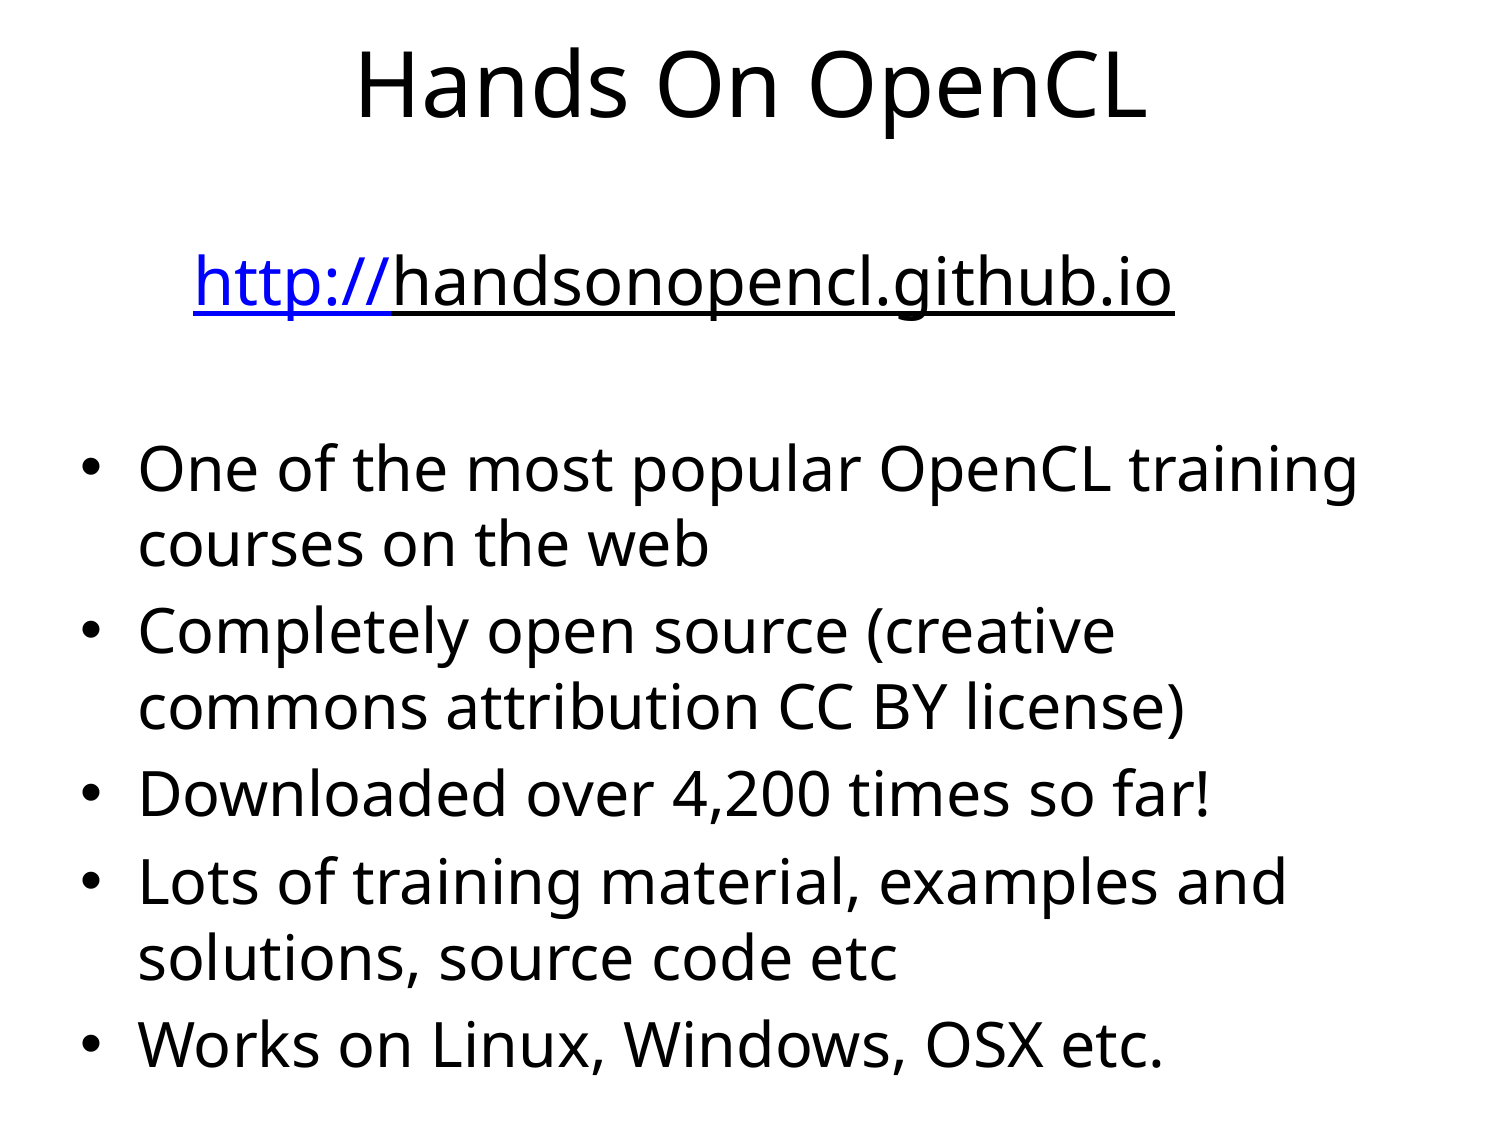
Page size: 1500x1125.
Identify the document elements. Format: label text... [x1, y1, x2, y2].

list One of the most popular OpenCL training courses on the web Completely open source (creative commons attribution CC BY license) Downloaded over 4,200 times so far! Lots of training material, examples and solutions, source code etc Works on Linux, Windows, OSX etc. [64, 420, 1415, 1093]
title Hands On OpenCL [76, 0, 1427, 161]
text_box http://handsonopencl.github.io [178, 231, 1207, 338]
